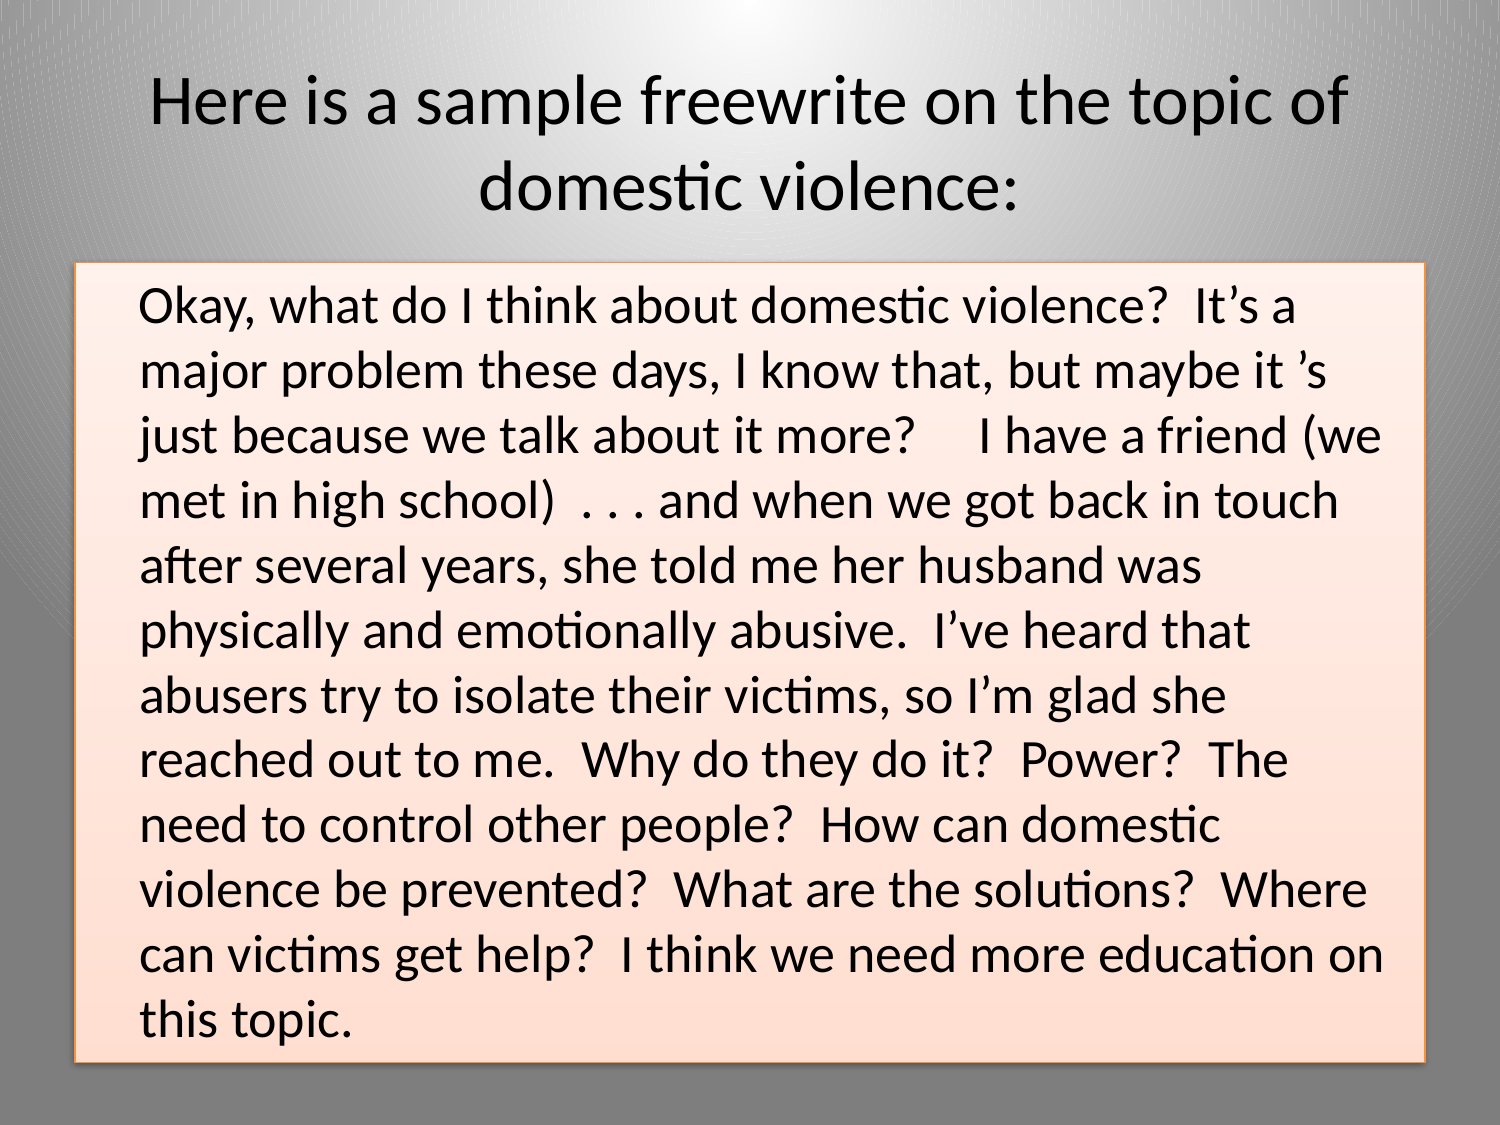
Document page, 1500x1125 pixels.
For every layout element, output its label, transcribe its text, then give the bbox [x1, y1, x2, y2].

title Here is a sample freewrite on the topic of domestic violence: [75, 45, 1425, 233]
list Okay, what do I think about domestic violence? It’s a major problem these days, I know that, but maybe it ’s just because we talk about it more? I have a friend (we met in high school) . . . and when we got back in touch after several years, she told me her husband was physically and emotionally abusive. I’ve heard that abusers try to isolate their victims, so I’m glad she reached out to me. Why do they do it? Power? The need to control other people? How can domestic violence be prevented? What are the solutions? Where can victims get help? I think we need more education on this topic. [74, 262, 1426, 1063]
